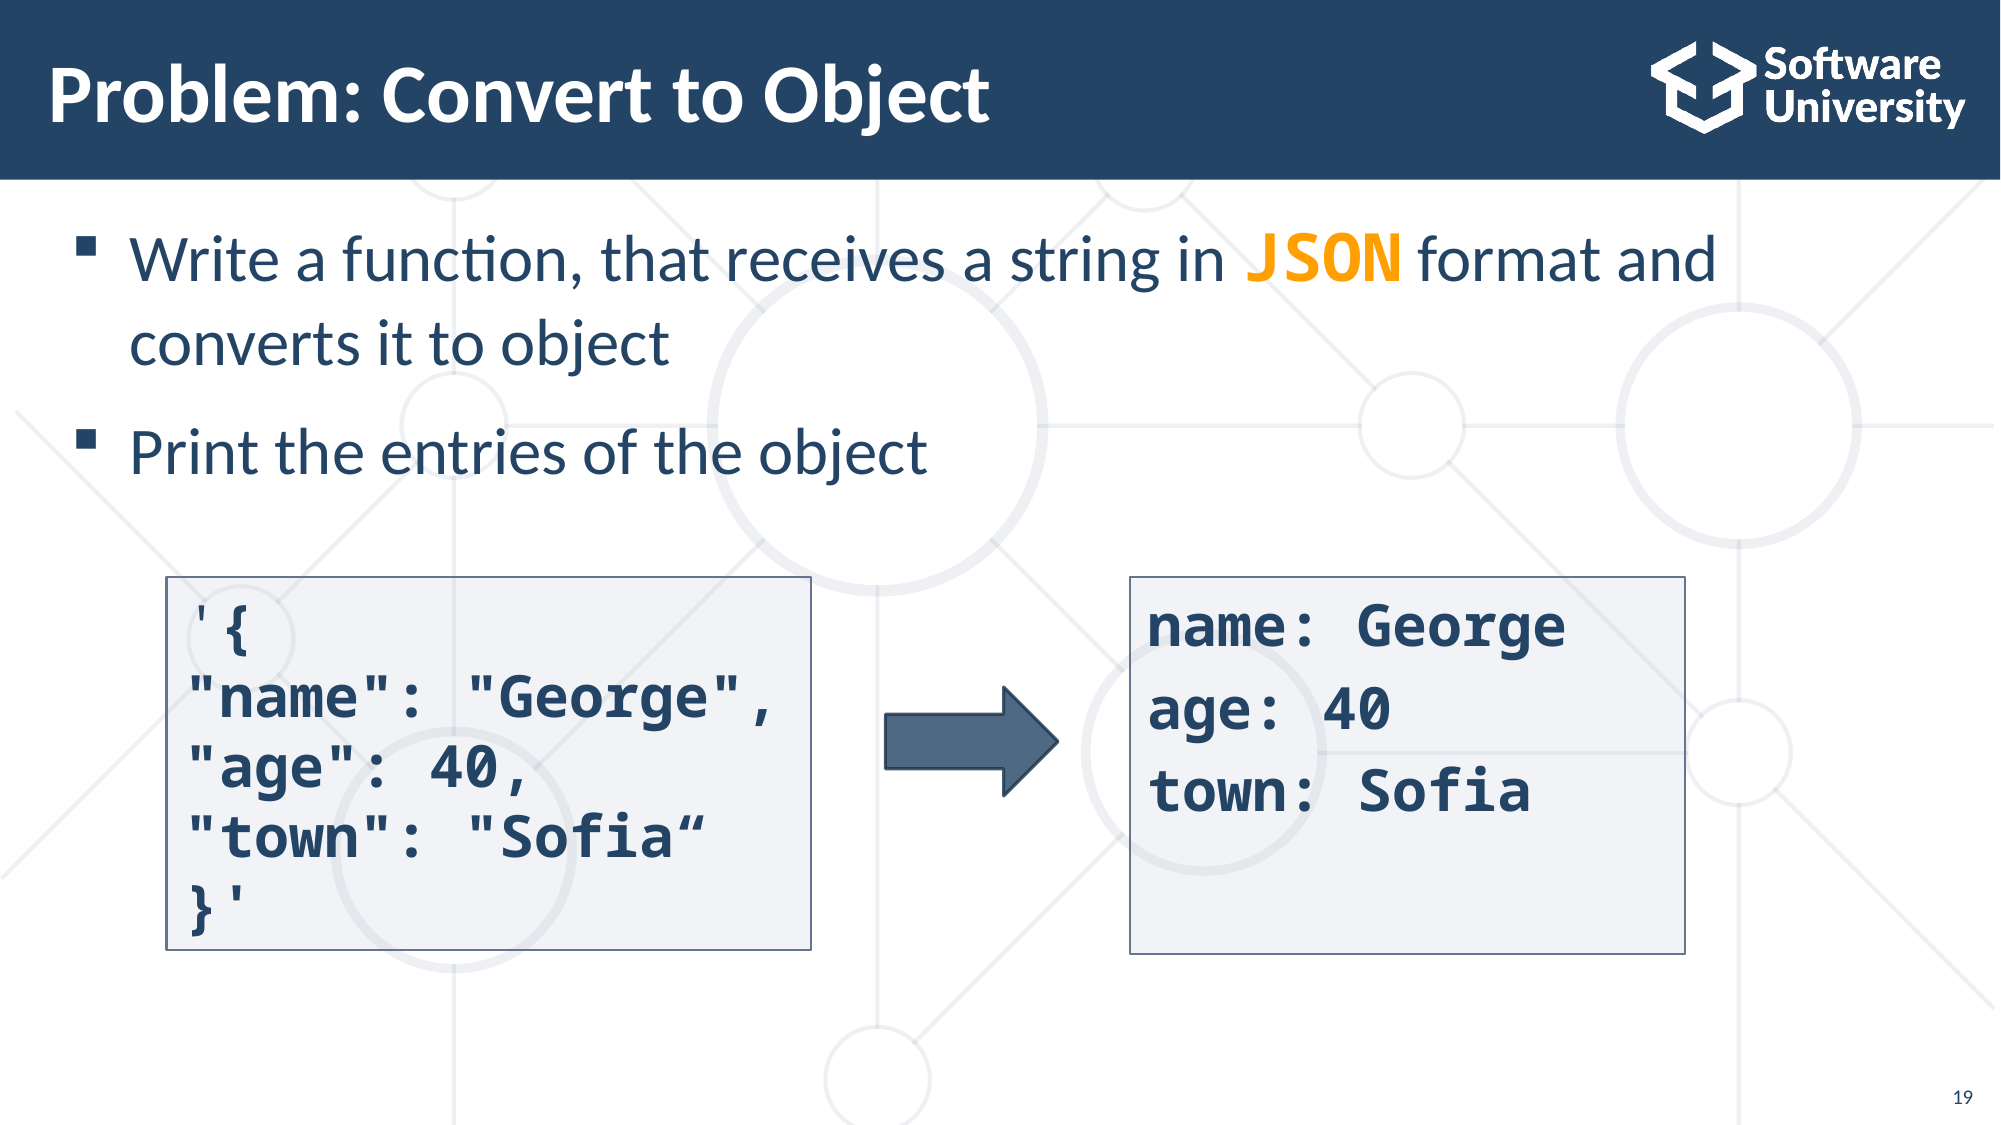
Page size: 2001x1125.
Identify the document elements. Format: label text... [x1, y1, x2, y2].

title Problem: Convert to Object [31, 16, 1625, 162]
slide_number 19 [1927, 1067, 1989, 1117]
picture [1651, 41, 1966, 134]
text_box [166, 576, 1685, 955]
list Write a function, that receives a string in JSON format and converts it to object Print the entries of the object [53, 204, 1930, 560]
